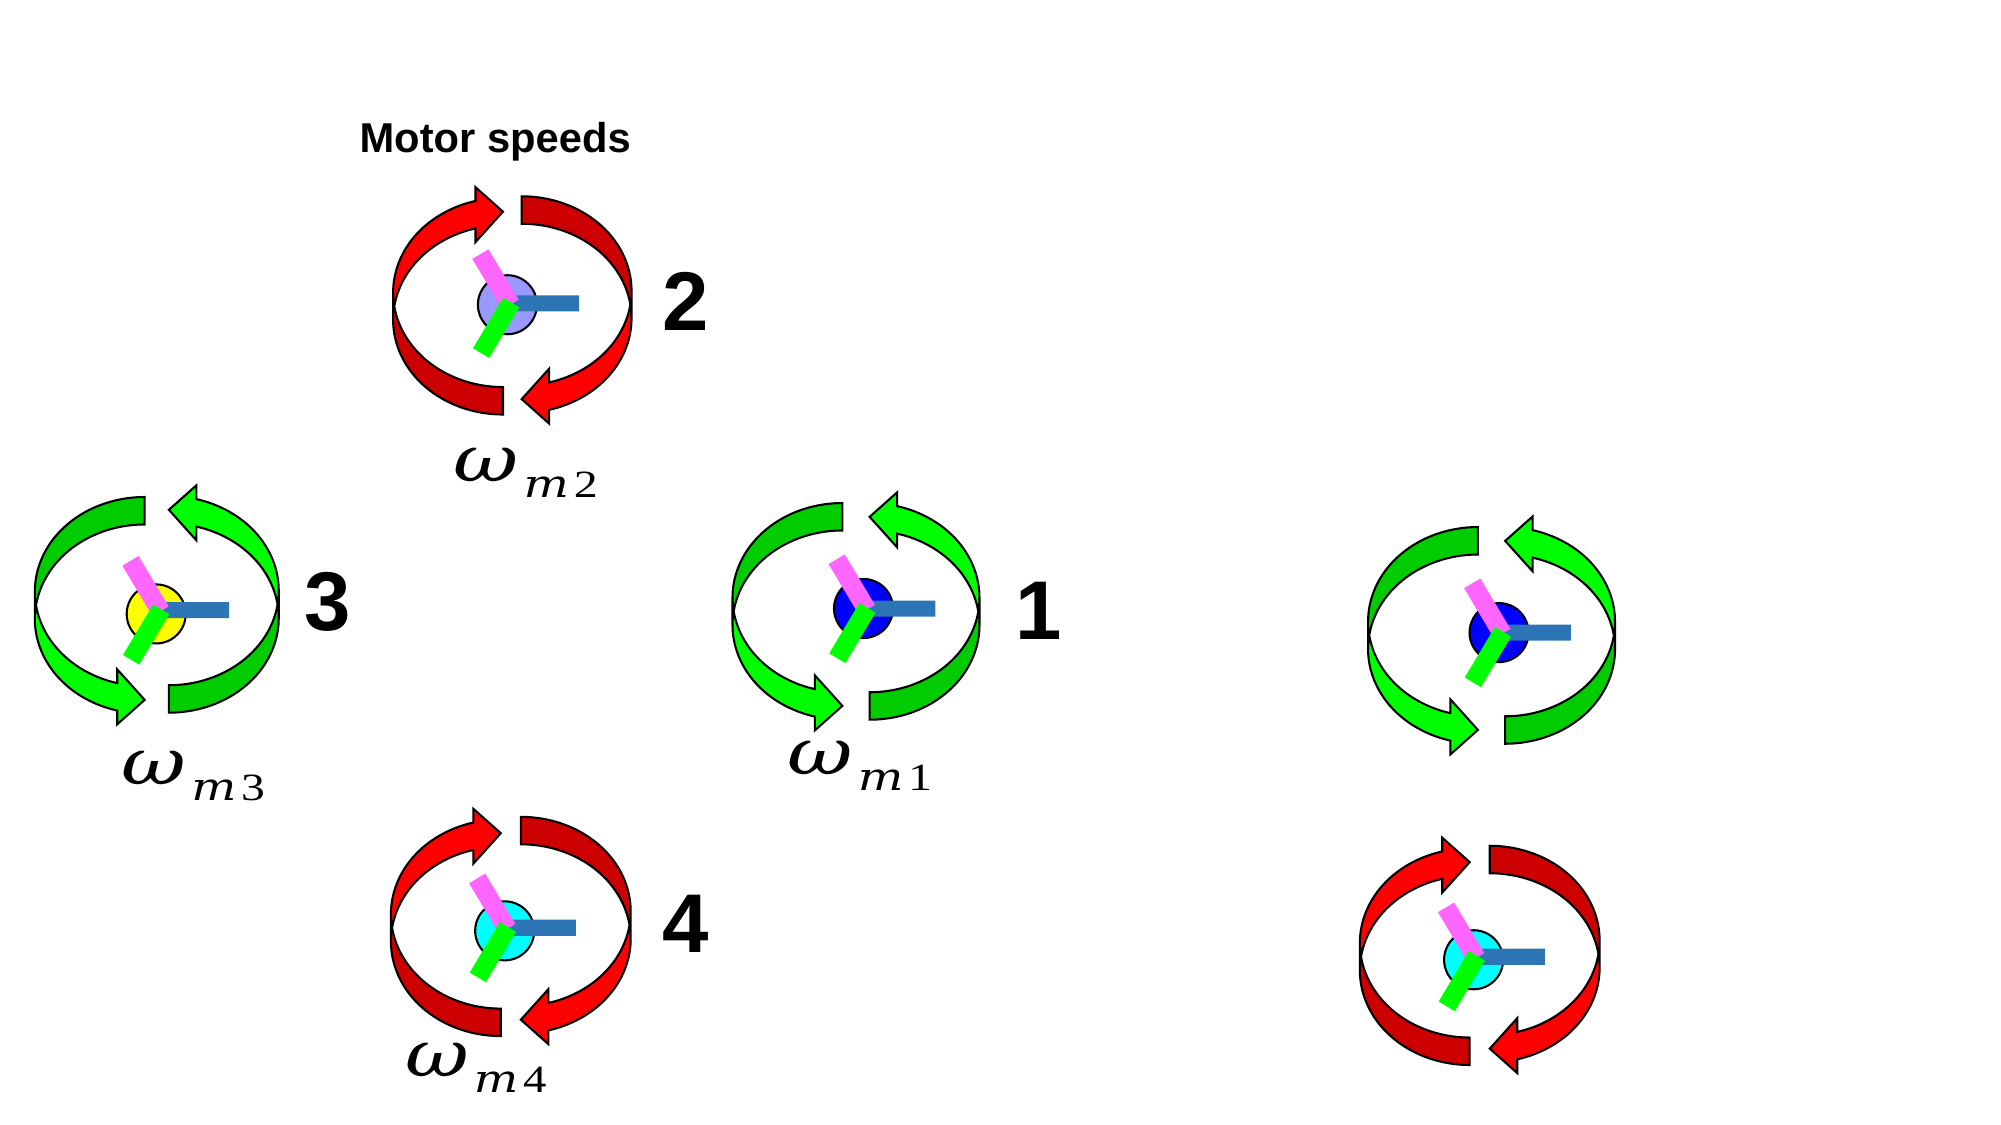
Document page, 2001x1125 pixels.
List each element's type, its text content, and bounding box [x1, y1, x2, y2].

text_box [486, 249, 580, 358]
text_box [842, 554, 936, 663]
text_box [33, 495, 147, 727]
text_box [520, 195, 633, 426]
text_box [519, 815, 632, 1047]
text_box [125, 591, 136, 635]
text_box 4 [647, 861, 724, 977]
text_box [474, 910, 482, 952]
text_box [476, 282, 486, 326]
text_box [136, 556, 230, 664]
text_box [1477, 578, 1571, 687]
text_box [1468, 611, 1477, 654]
text_box 2 [647, 239, 724, 355]
text_box [832, 587, 842, 631]
text_box 1 [1000, 548, 1077, 664]
text_box [392, 184, 505, 416]
text_box [389, 806, 503, 1038]
text_box [167, 483, 280, 714]
text_box [868, 490, 981, 721]
text_box Motor speeds [344, 103, 647, 169]
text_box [482, 874, 576, 982]
text_box [1358, 835, 1472, 1067]
text_box 3 [289, 539, 366, 655]
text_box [1451, 903, 1545, 1011]
text_box [1488, 844, 1601, 1076]
text_box [1503, 514, 1617, 745]
text_box [731, 501, 844, 733]
text_box [1443, 939, 1451, 980]
text_box [1367, 526, 1480, 757]
